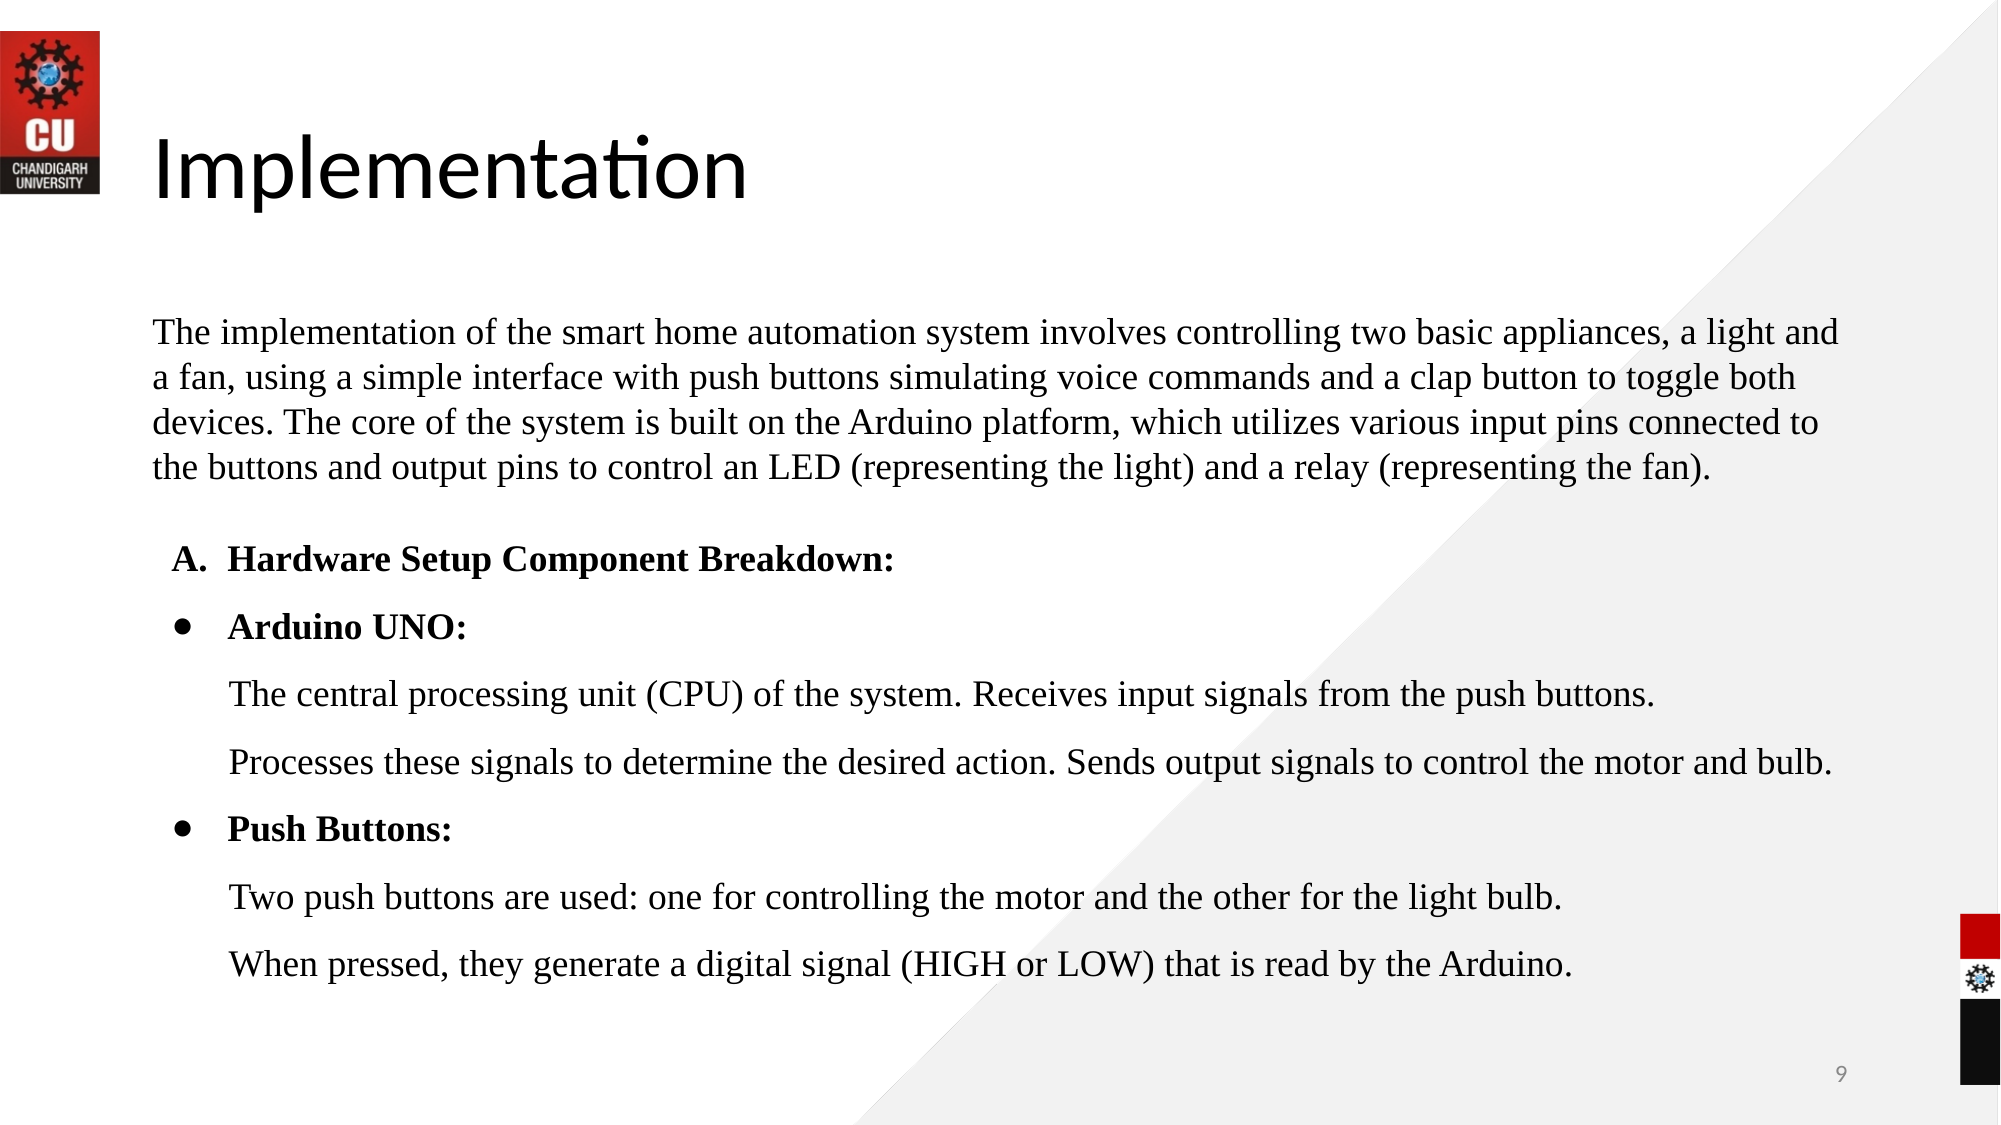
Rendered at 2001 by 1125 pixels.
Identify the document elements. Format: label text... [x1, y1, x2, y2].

list The implementation of the smart home automation system involves controlling two basic appliances, a light and a fan, using a simple interface with push buttons simulating voice commands and a clap button to toggle both devices. The core of the system is built on the Arduino platform, which utilizes various input pins connected to the buttons and output pins to control an LED (representing the light) and a relay (representing the fan). Hardware Setup Component Breakdown: Arduino UNO: The central processing unit (CPU) of the system. Receives input signals from the push buttons. Processes these signals to determine the desired action. Sends output signals to control the motor and bulb. Push Buttons: Two push buttons are used: one for controlling the motor and the other for the light bulb. When pressed, they generate a digital signal (HIGH or LOW) that is read by the Arduino. [137, 299, 1863, 1014]
slide_number ‹#› [1412, 1042, 1863, 1103]
title Implementation [137, 59, 1863, 278]
picture [0, 0, 2001, 1125]
